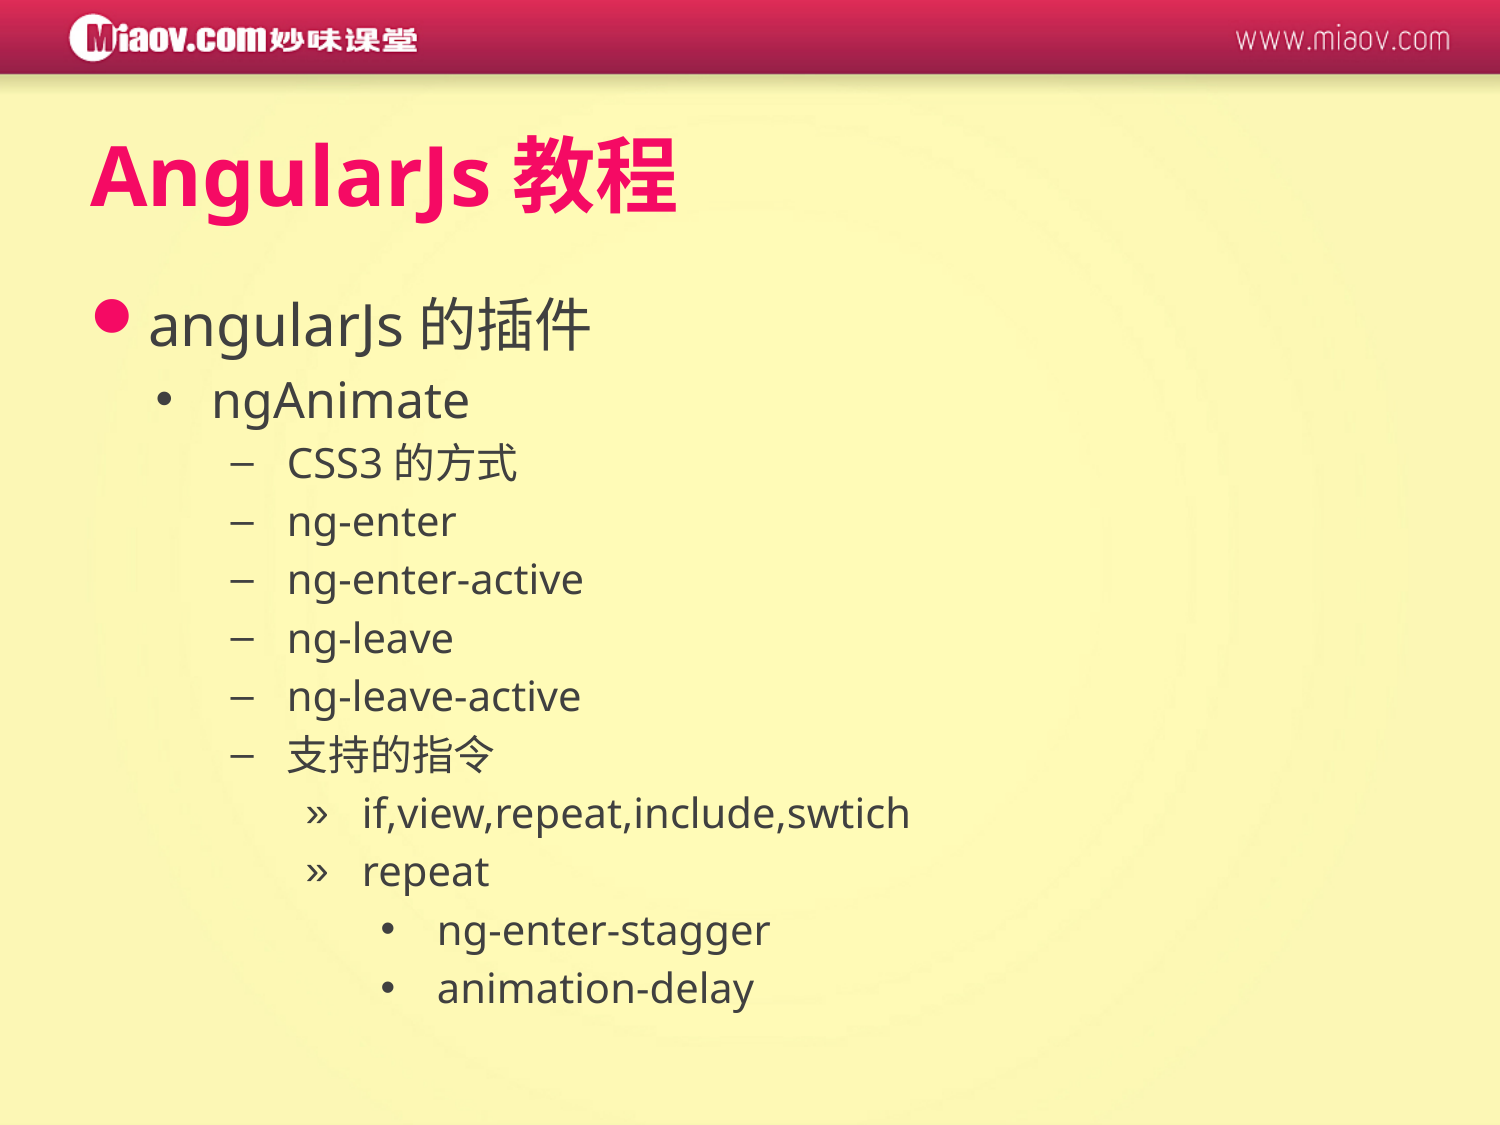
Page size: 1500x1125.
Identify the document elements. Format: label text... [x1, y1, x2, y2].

list angularJs的插件 ngAnimate CSS3的方式 ng-enter ng-enter-active ng-leave ng-leave-active 支持的指令 if,view,repeat,include,swtich repeat ng-enter-stagger animation-delay [74, 280, 1426, 1036]
title AngularJs教程 [74, 79, 1426, 268]
picture [0, 0, 1500, 1125]
